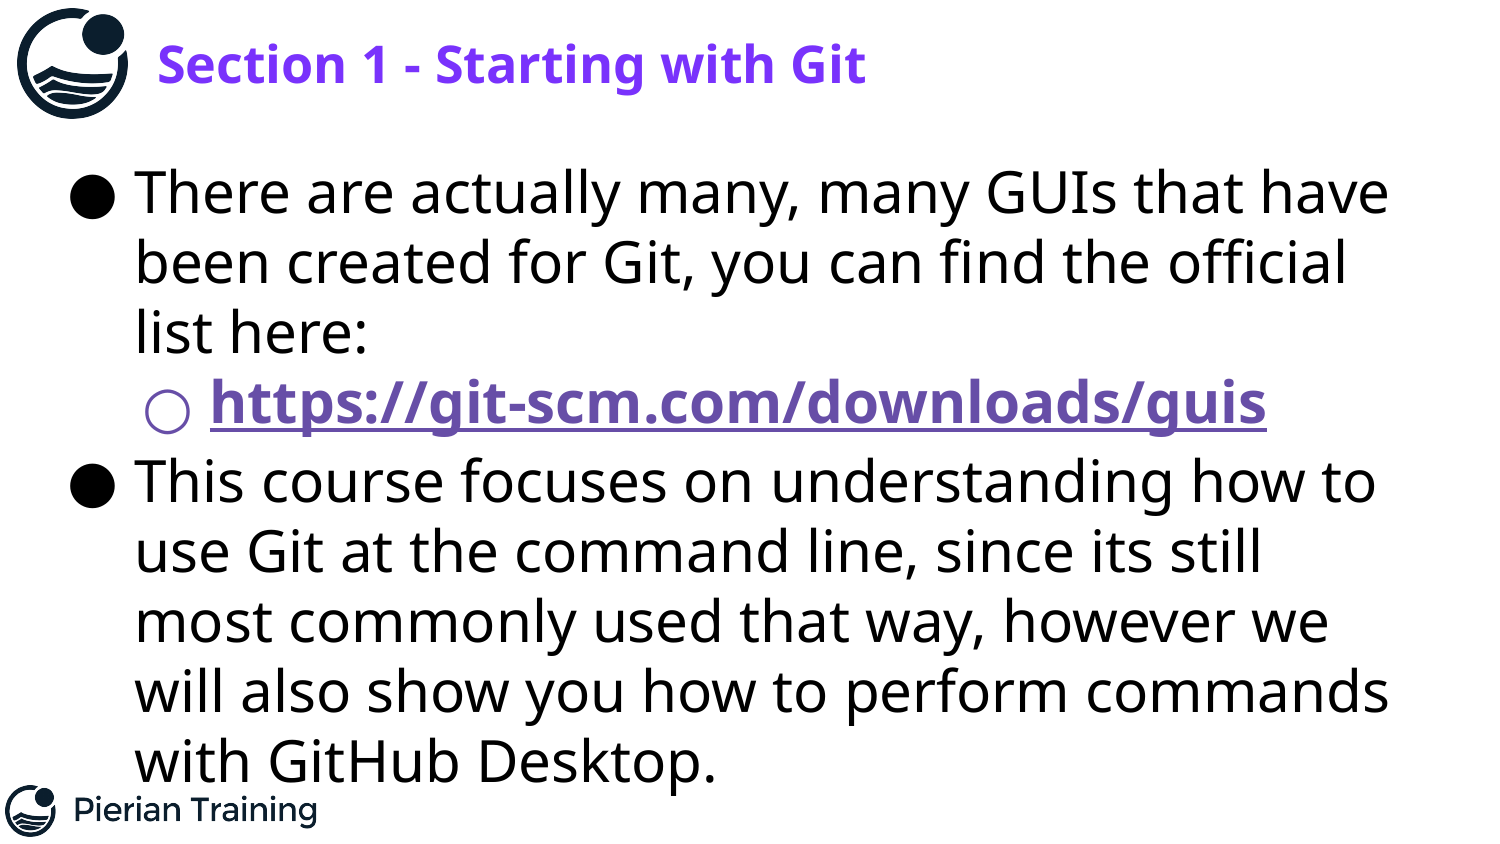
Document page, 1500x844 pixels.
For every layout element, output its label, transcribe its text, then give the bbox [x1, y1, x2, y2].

text_box Section 1 - Starting with Git [142, 16, 1432, 110]
text_box There are actually many, many GUIs that have been created for Git, you can find the official list here: https://git-scm.com/downloads/guis This course focuses on understanding how to use Git at the command line, since its still most commonly used that way, however we will also show you how to perform commands with GitHub Desktop. [44, 140, 1432, 810]
picture [16, 8, 128, 120]
picture [4, 785, 318, 837]
